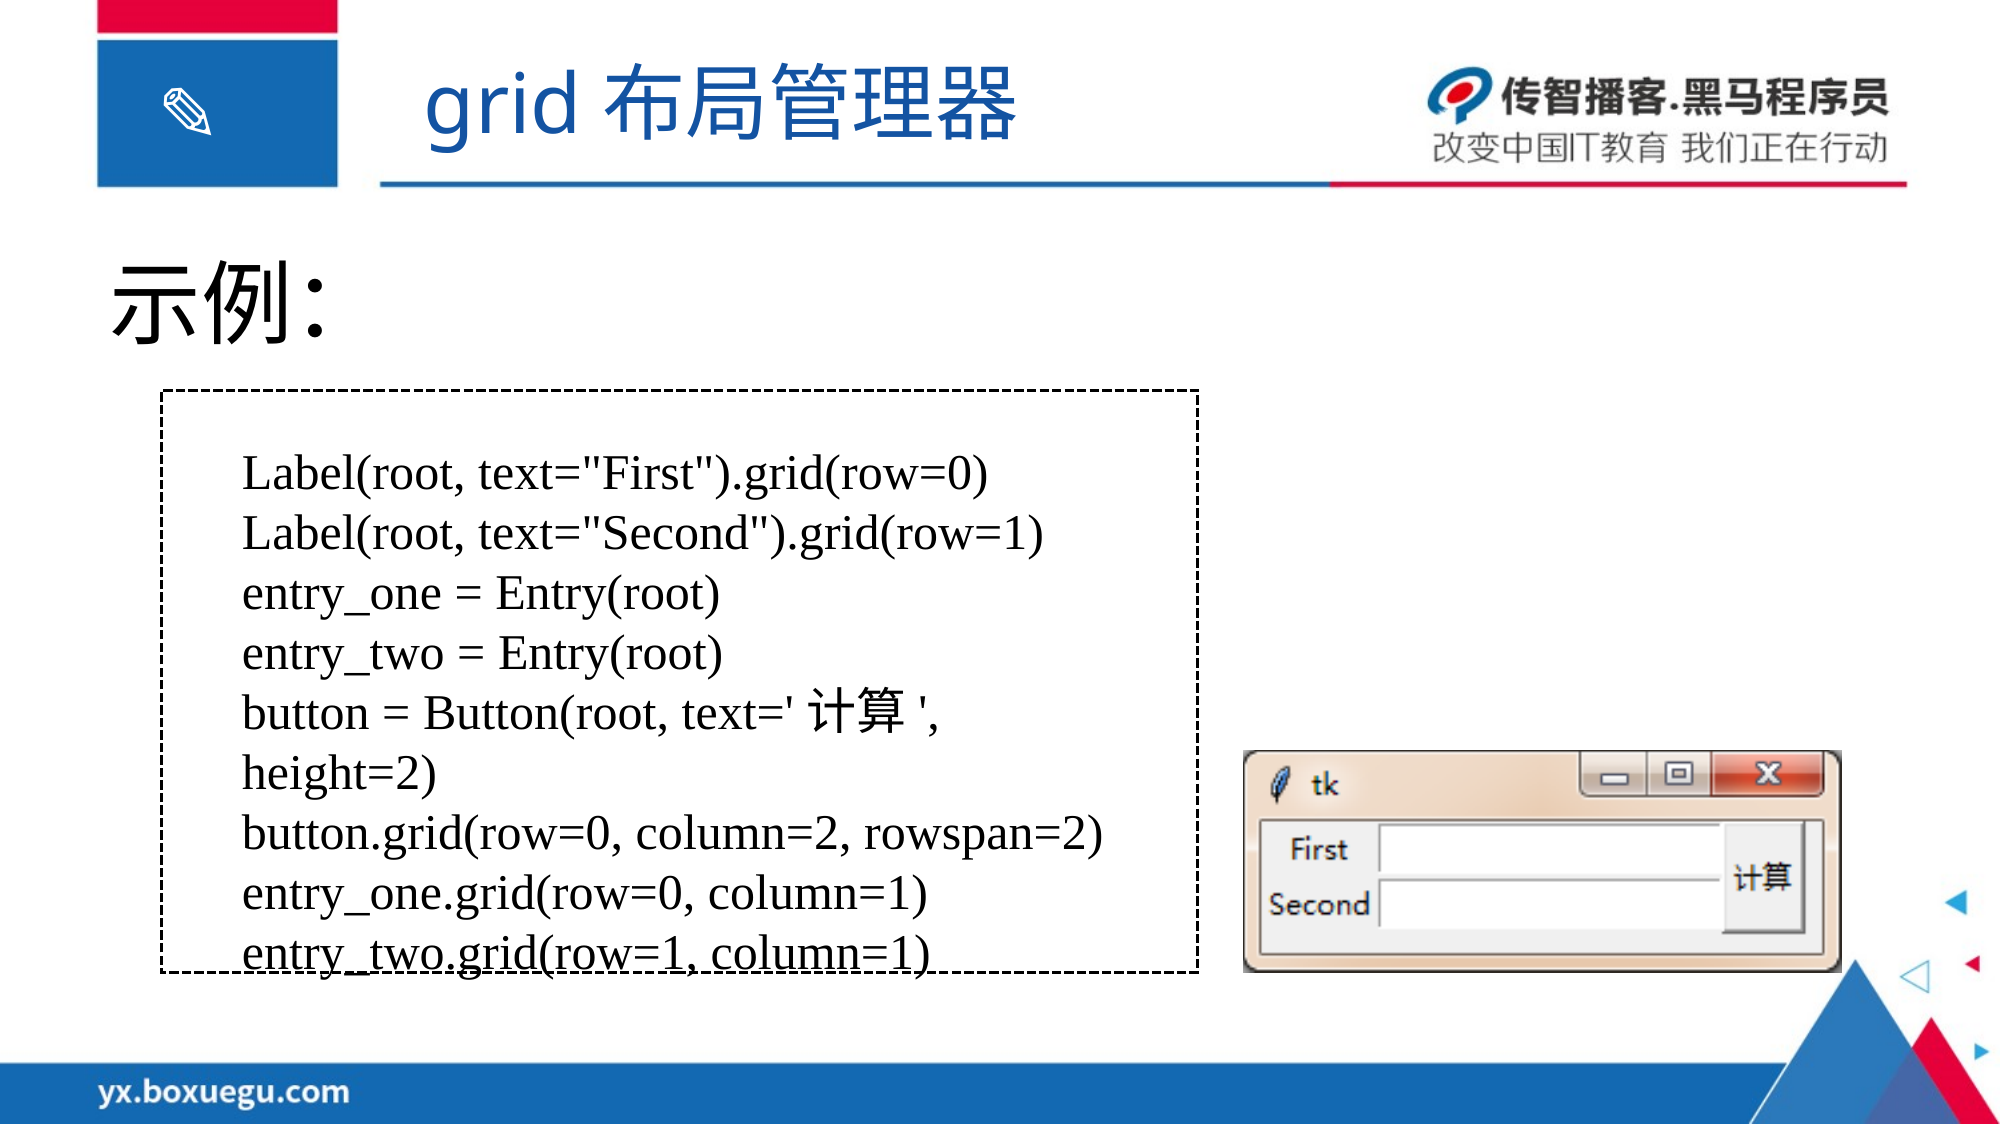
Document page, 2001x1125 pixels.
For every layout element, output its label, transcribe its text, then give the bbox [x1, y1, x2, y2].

text_box grid布局管理器 [409, 43, 1292, 158]
text_box Label(root, text="First").grid(row=0) Label(root, text="Second").grid(row=1) entry_one = Entry(root) entry_two = Entry(root) button = Button(root, text='计算', height=2) button.grid(row=0, column=2, rowspan=2) entry_one.grid(row=0, column=1) entry_two.grid(row=1, column=1) [227, 431, 1132, 987]
picture [0, 0, 2000, 1124]
text_box 示例： [94, 216, 1938, 364]
text_box [161, 390, 1198, 973]
